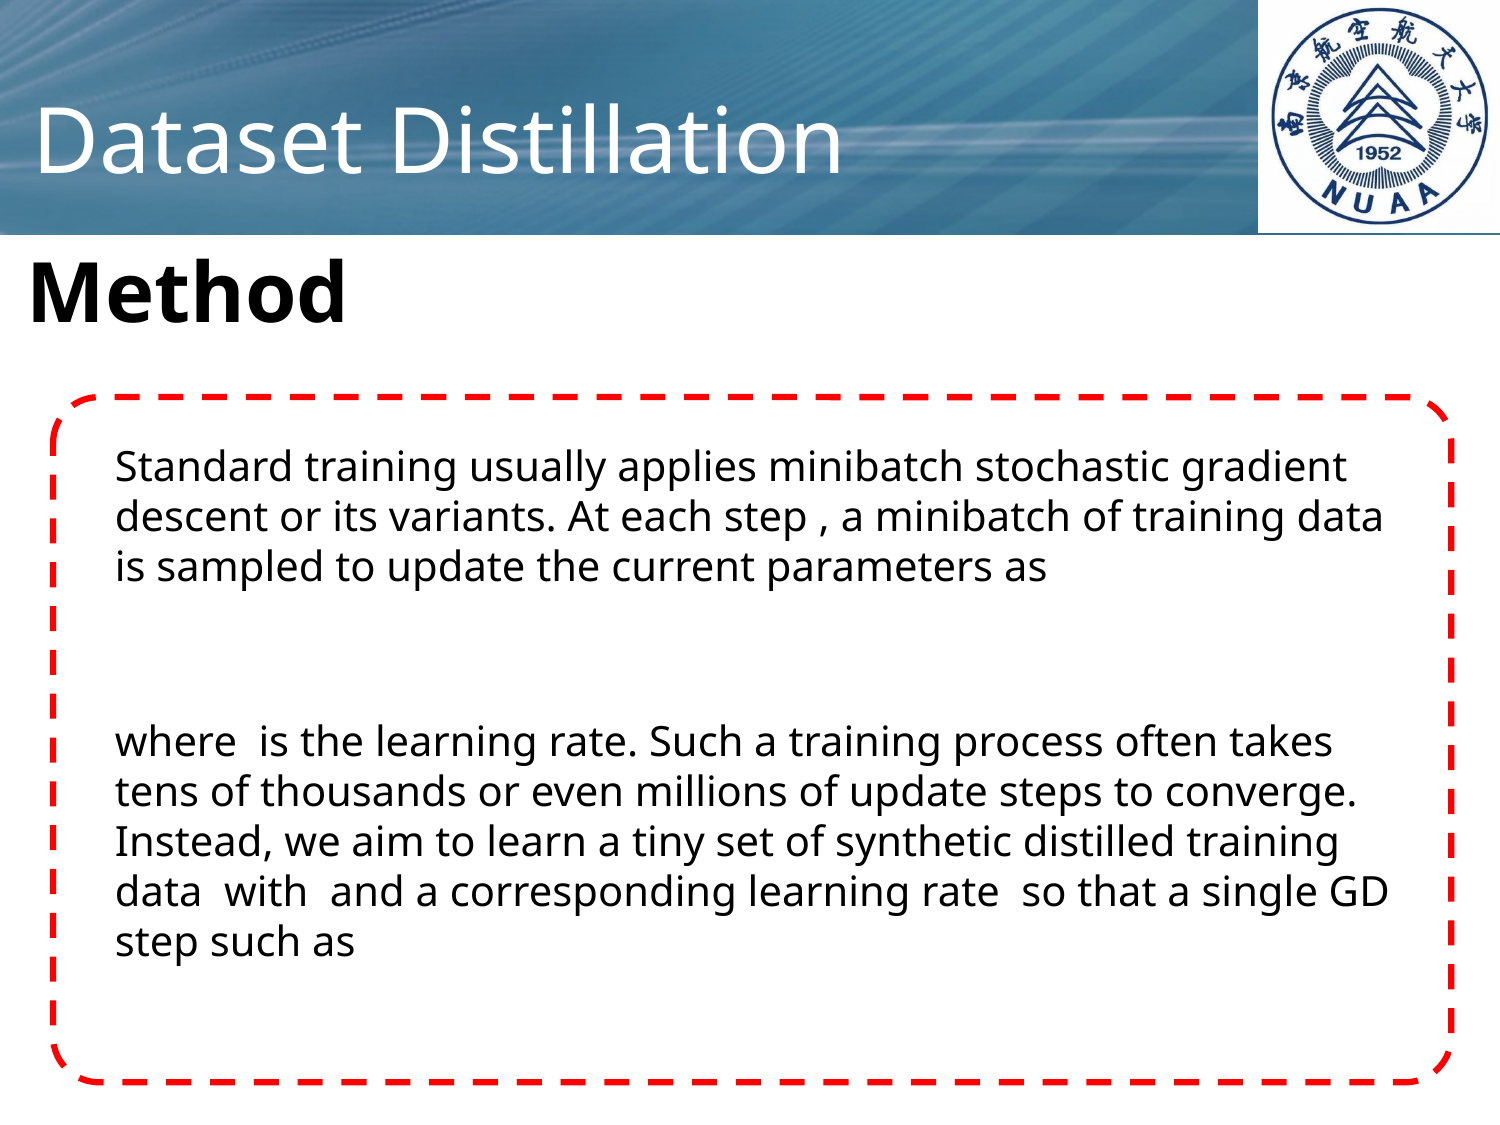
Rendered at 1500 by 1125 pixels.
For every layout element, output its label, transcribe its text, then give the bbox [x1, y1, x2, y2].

text_box Dataset Distillation [17, 42, 1368, 231]
picture [0, 0, 1500, 235]
text_box [50, 394, 1454, 1085]
text_box Method [12, 231, 1500, 347]
